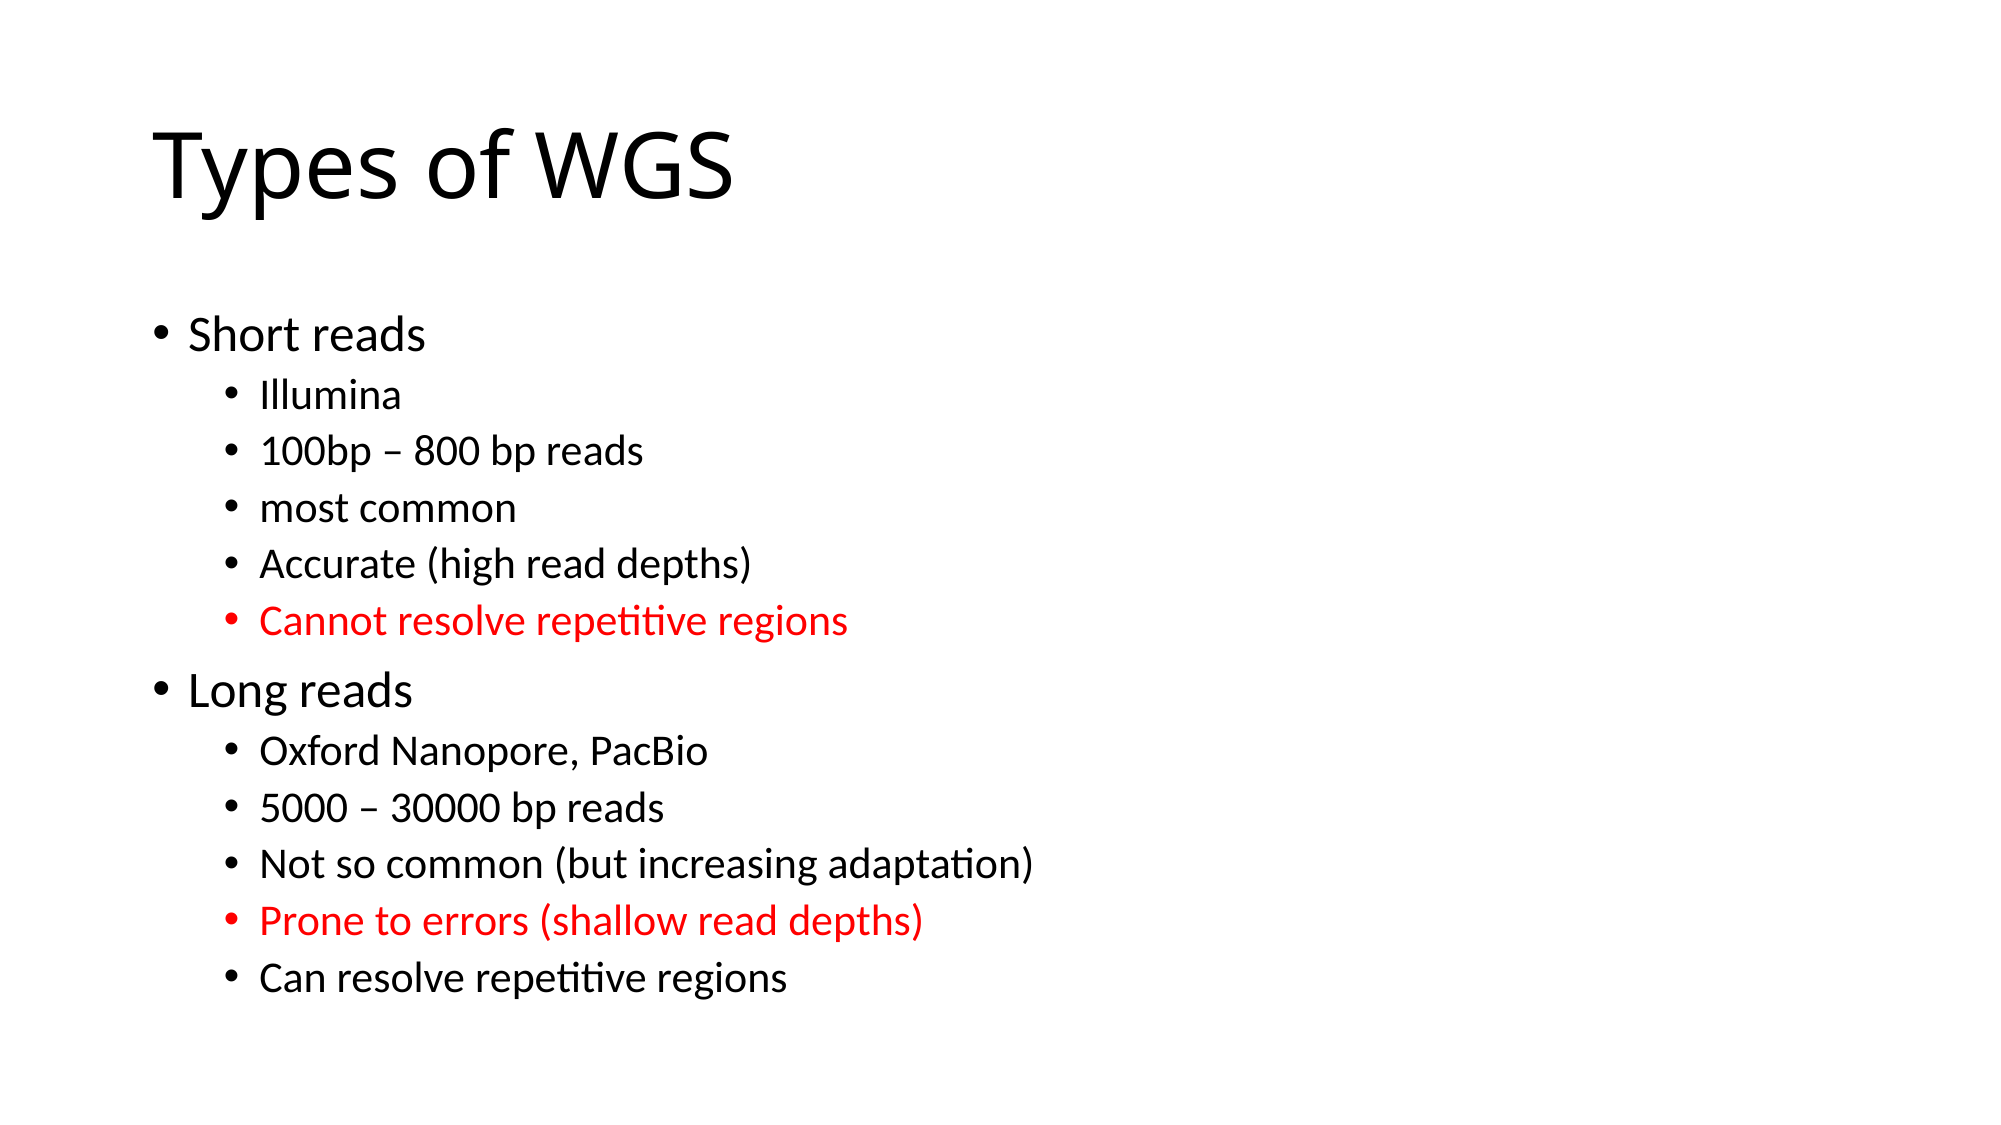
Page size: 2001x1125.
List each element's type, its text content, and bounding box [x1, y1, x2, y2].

list Short reads Illumina 100bp – 800 bp reads most common Accurate (high read depths) Cannot resolve repetitive regions Long reads Oxford Nanopore, PacBio 5000 – 30000 bp reads Not so common (but increasing adaptation) Prone to errors (shallow read depths) Can resolve repetitive regions [137, 299, 1863, 1014]
title Types of WGS [137, 59, 1863, 278]
